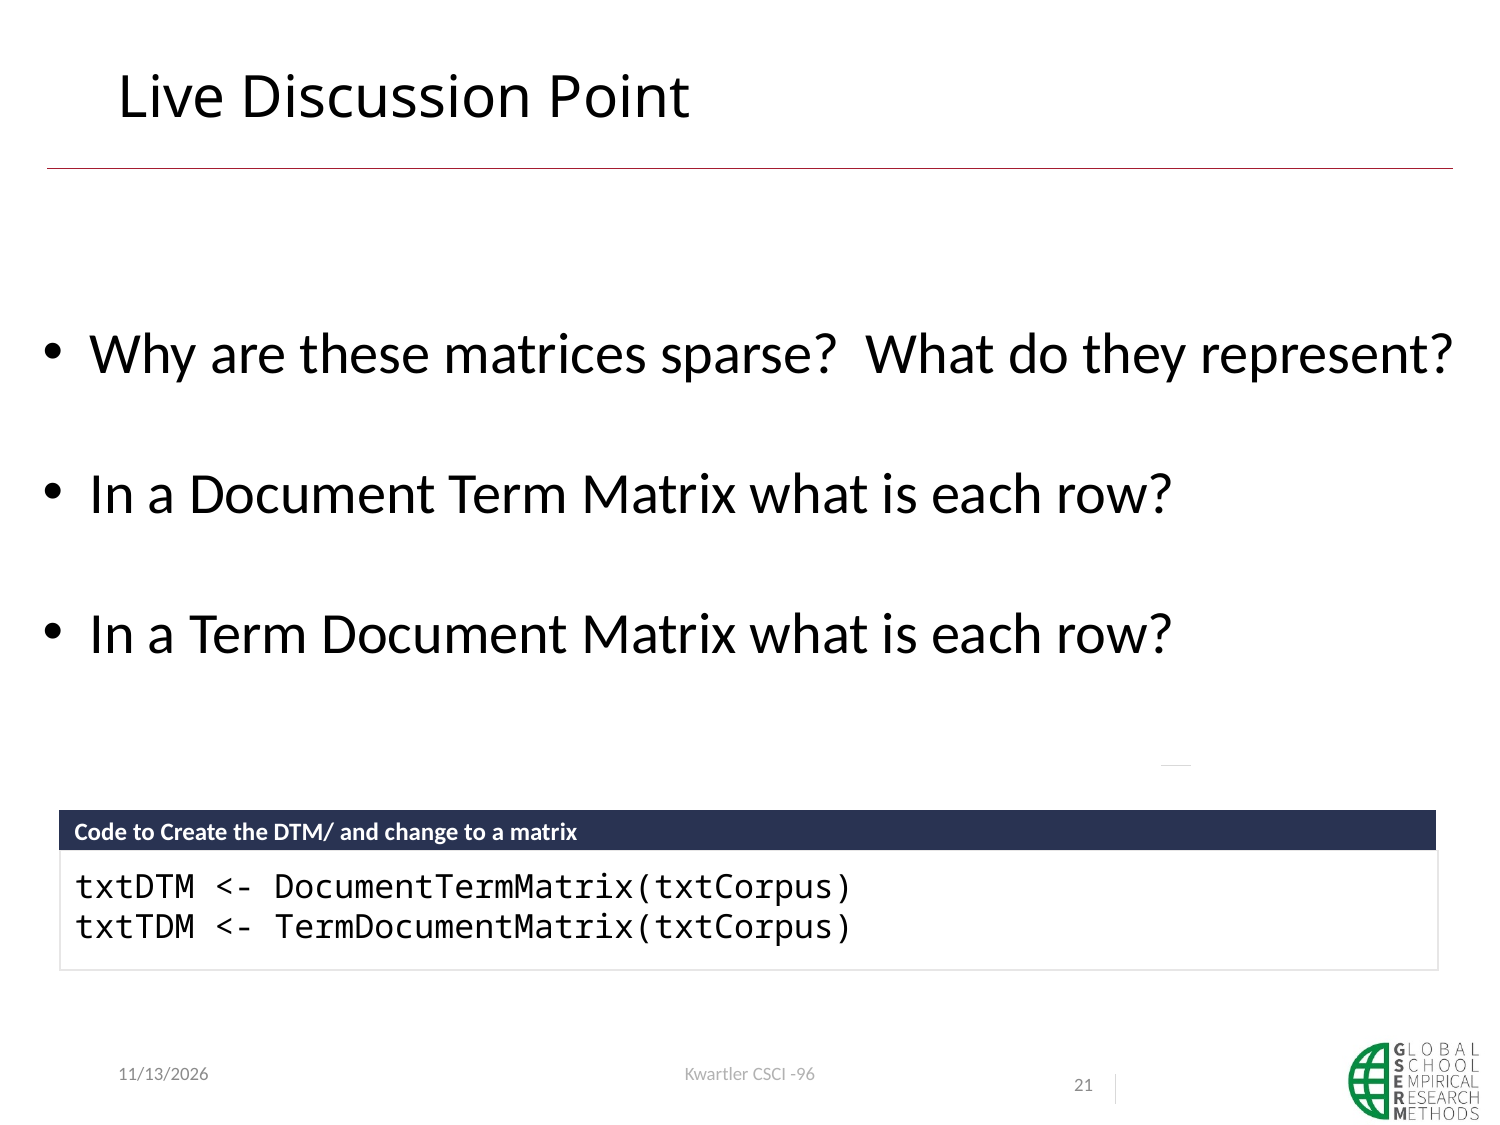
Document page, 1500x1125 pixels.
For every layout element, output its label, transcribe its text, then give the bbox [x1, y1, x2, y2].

text_box Live Discussion Point [103, 59, 1397, 157]
slide_number 21 [1059, 1042, 1200, 1103]
footer Kwartler CSCI -96 [496, 1042, 1004, 1103]
text_box Why are these matrices sparse? What do they represent? In a Document Term Matrix what is each row? In a Term Document Matrix what is each row? [27, 307, 1472, 673]
picture [1342, 1035, 1500, 1125]
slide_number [103, 1042, 441, 1103]
text_box txtDTM <- DocumentTermMatrix(txtCorpus) txtTDM <- TermDocumentMatrix(txtCorpus) [59, 850, 1439, 971]
text_box Code to Create the DTM/ and change to a matrix [59, 810, 1436, 850]
